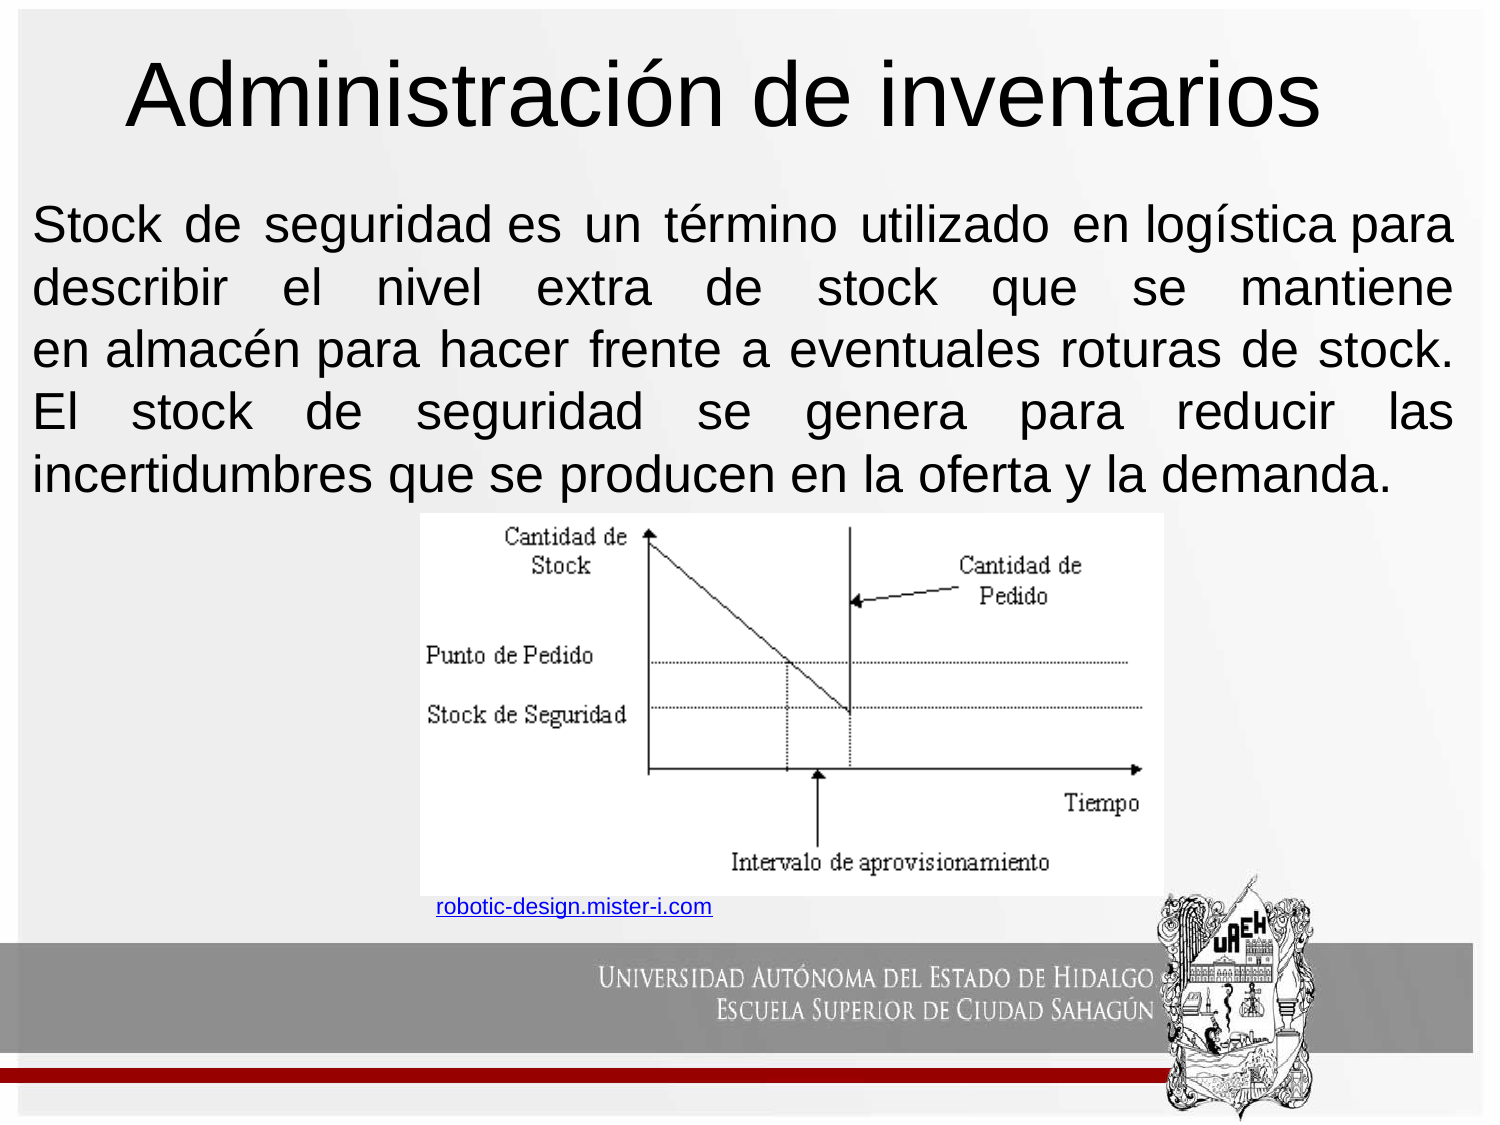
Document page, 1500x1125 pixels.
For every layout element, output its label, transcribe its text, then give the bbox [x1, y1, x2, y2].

text_box robotic-design.mister-i.com [421, 903, 728, 927]
list Stock de seguridad es un término utilizado en logística para describir el nivel extra de stock que se mantiene en almacén para hacer frente a eventuales roturas de stock. El stock de seguridad se genera para reducir las incertidumbres que se producen en la oferta y la demanda. [17, 183, 1471, 880]
text_box Administración de inventarios [41, 0, 1459, 183]
picture [0, 0, 1500, 1125]
